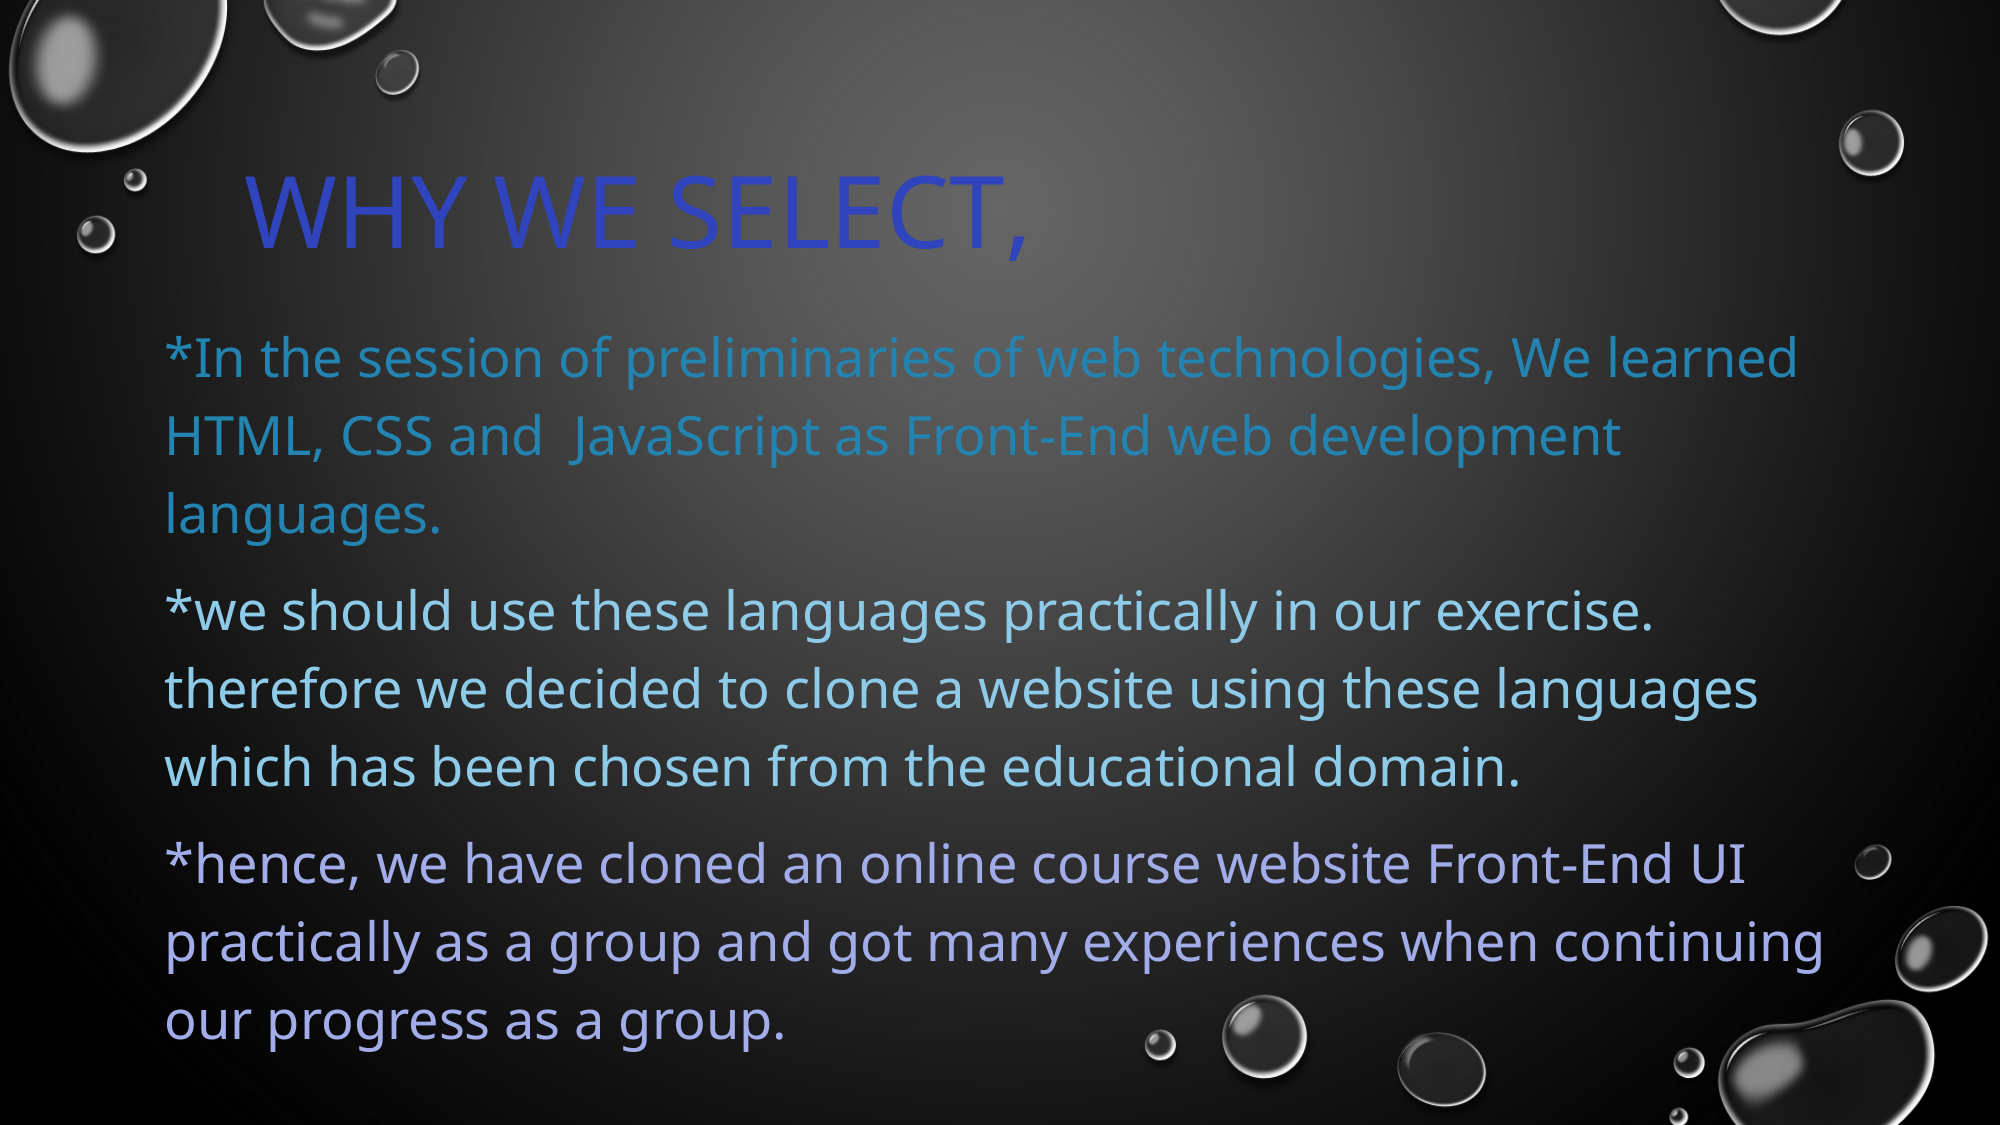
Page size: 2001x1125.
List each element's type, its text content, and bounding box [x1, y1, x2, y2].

picture [0, 0, 2000, 1125]
title WHY WE SELECT, [149, 135, 1127, 279]
list *In the session of preliminaries of web technologies, we learned html, CSS and Javascript as front-End web development languages. *we should use these languages practically in our exercise. therefore we decided to clone a website using these languages which has been chosen from the educational domain. *hence, we have cloned an online course website front-End ui practically as a group and got many experiences when continuing our progress as a group. [149, 303, 1848, 1071]
